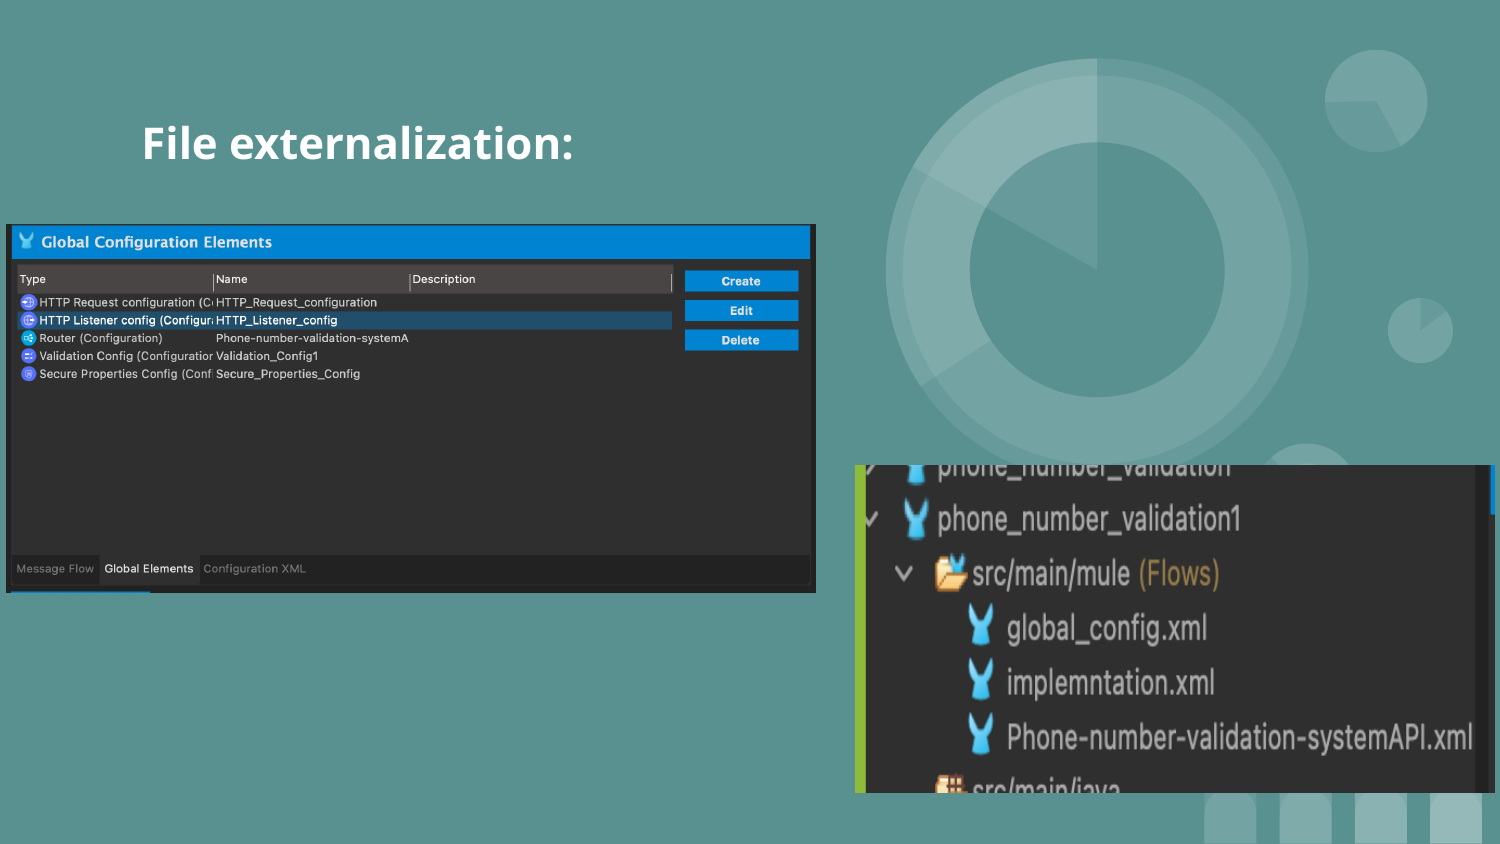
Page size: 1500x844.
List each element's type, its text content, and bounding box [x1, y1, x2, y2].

picture [6, 223, 817, 593]
subtitle File externalization: [126, 100, 825, 215]
picture [855, 465, 1495, 794]
